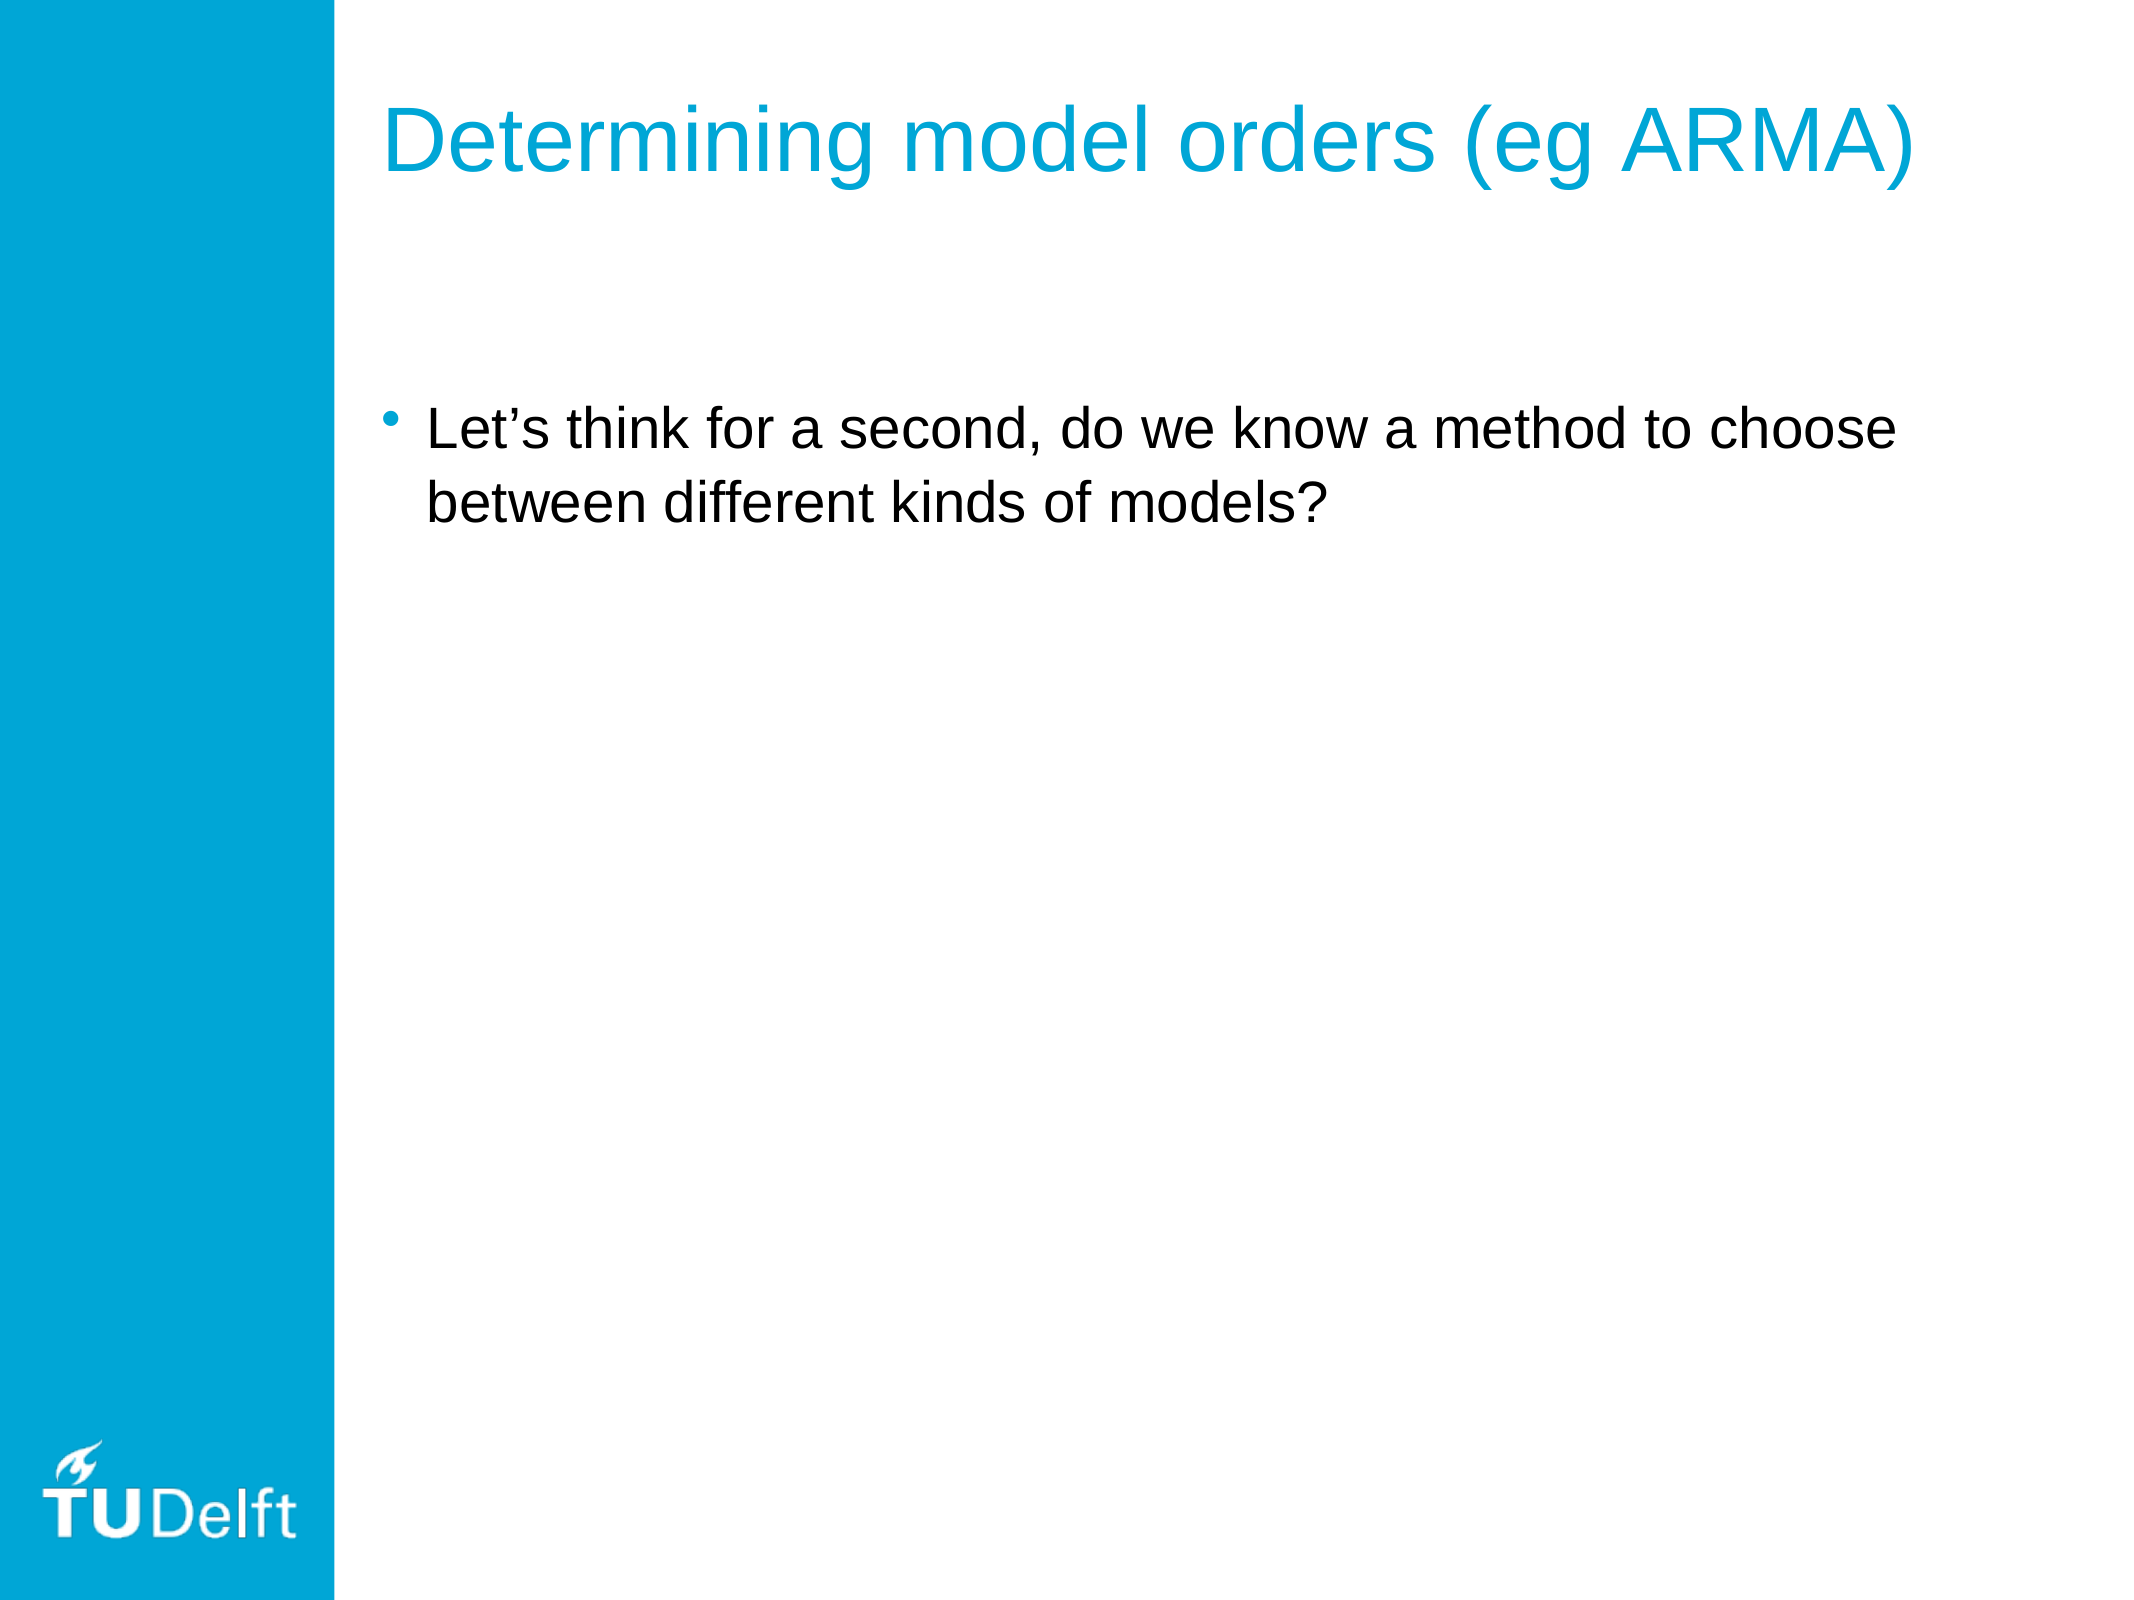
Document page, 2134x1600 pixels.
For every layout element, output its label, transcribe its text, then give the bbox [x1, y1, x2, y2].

list Let’s think for a second, do we know a method to choose between different kinds of models? [381, 386, 2024, 1509]
title Determining model orders (eg ARMA) [381, 79, 2024, 328]
